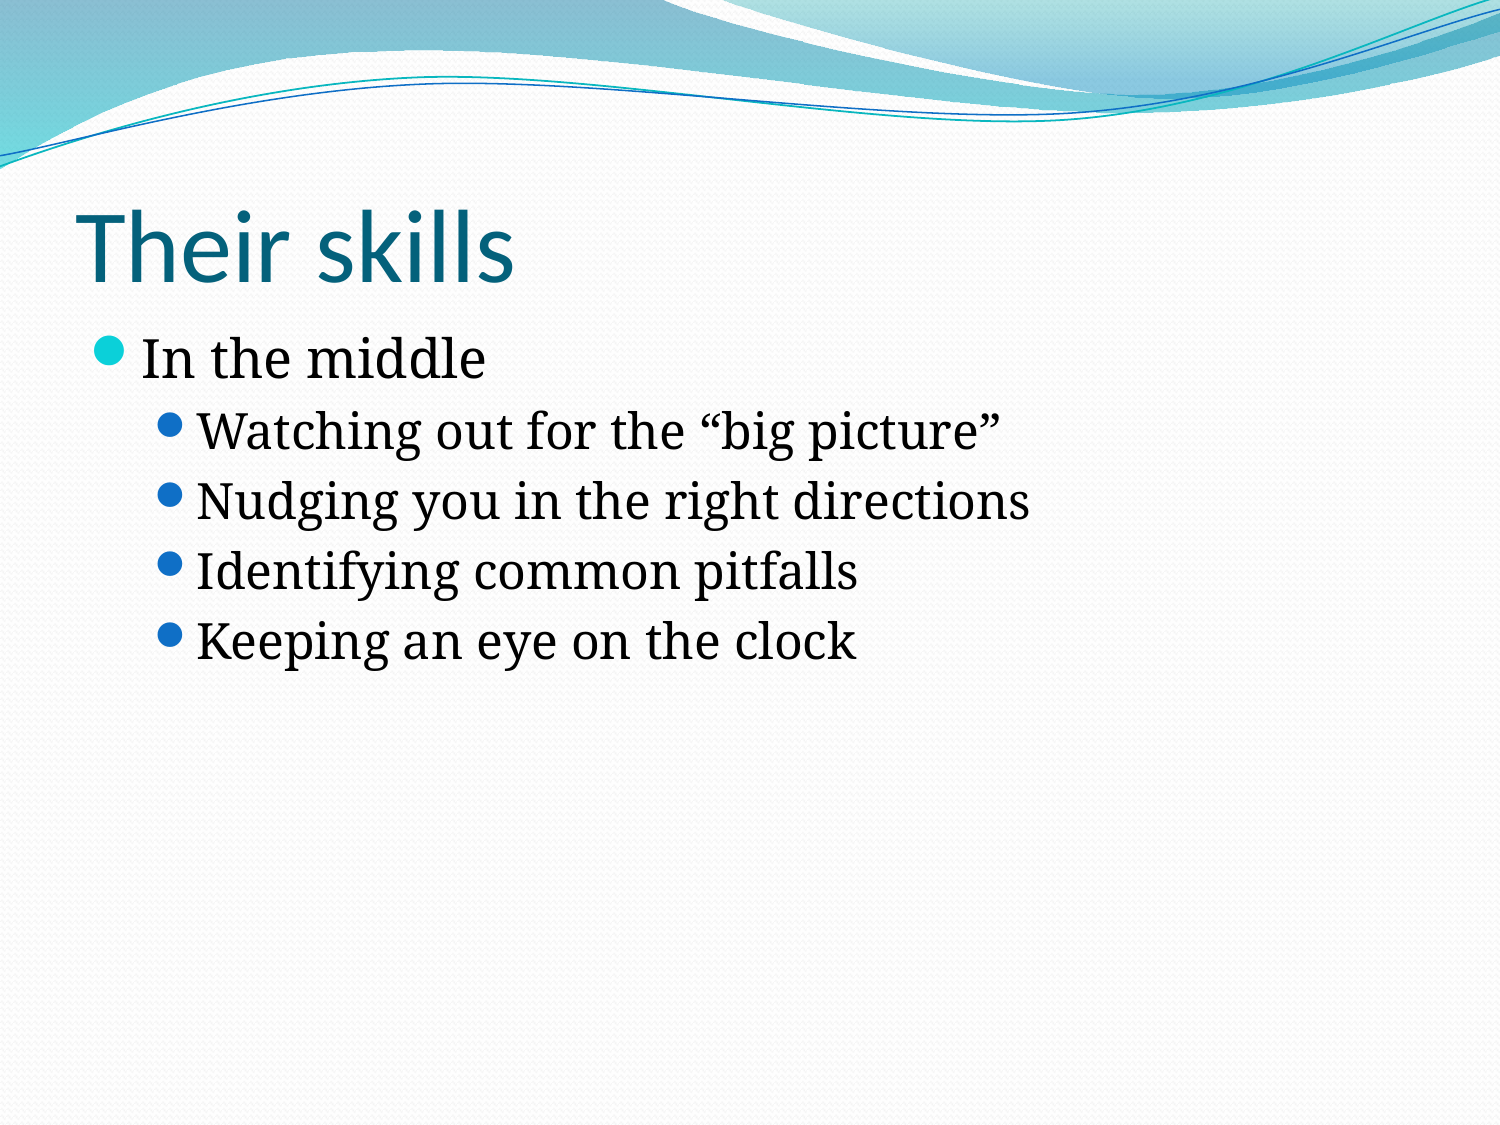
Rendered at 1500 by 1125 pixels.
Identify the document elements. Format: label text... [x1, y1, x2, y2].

list In the middle Watching out for the “big picture” Nudging you in the right directions Identifying common pitfalls Keeping an eye on the clock [75, 317, 1425, 1038]
title Their skills [75, 115, 1425, 303]
